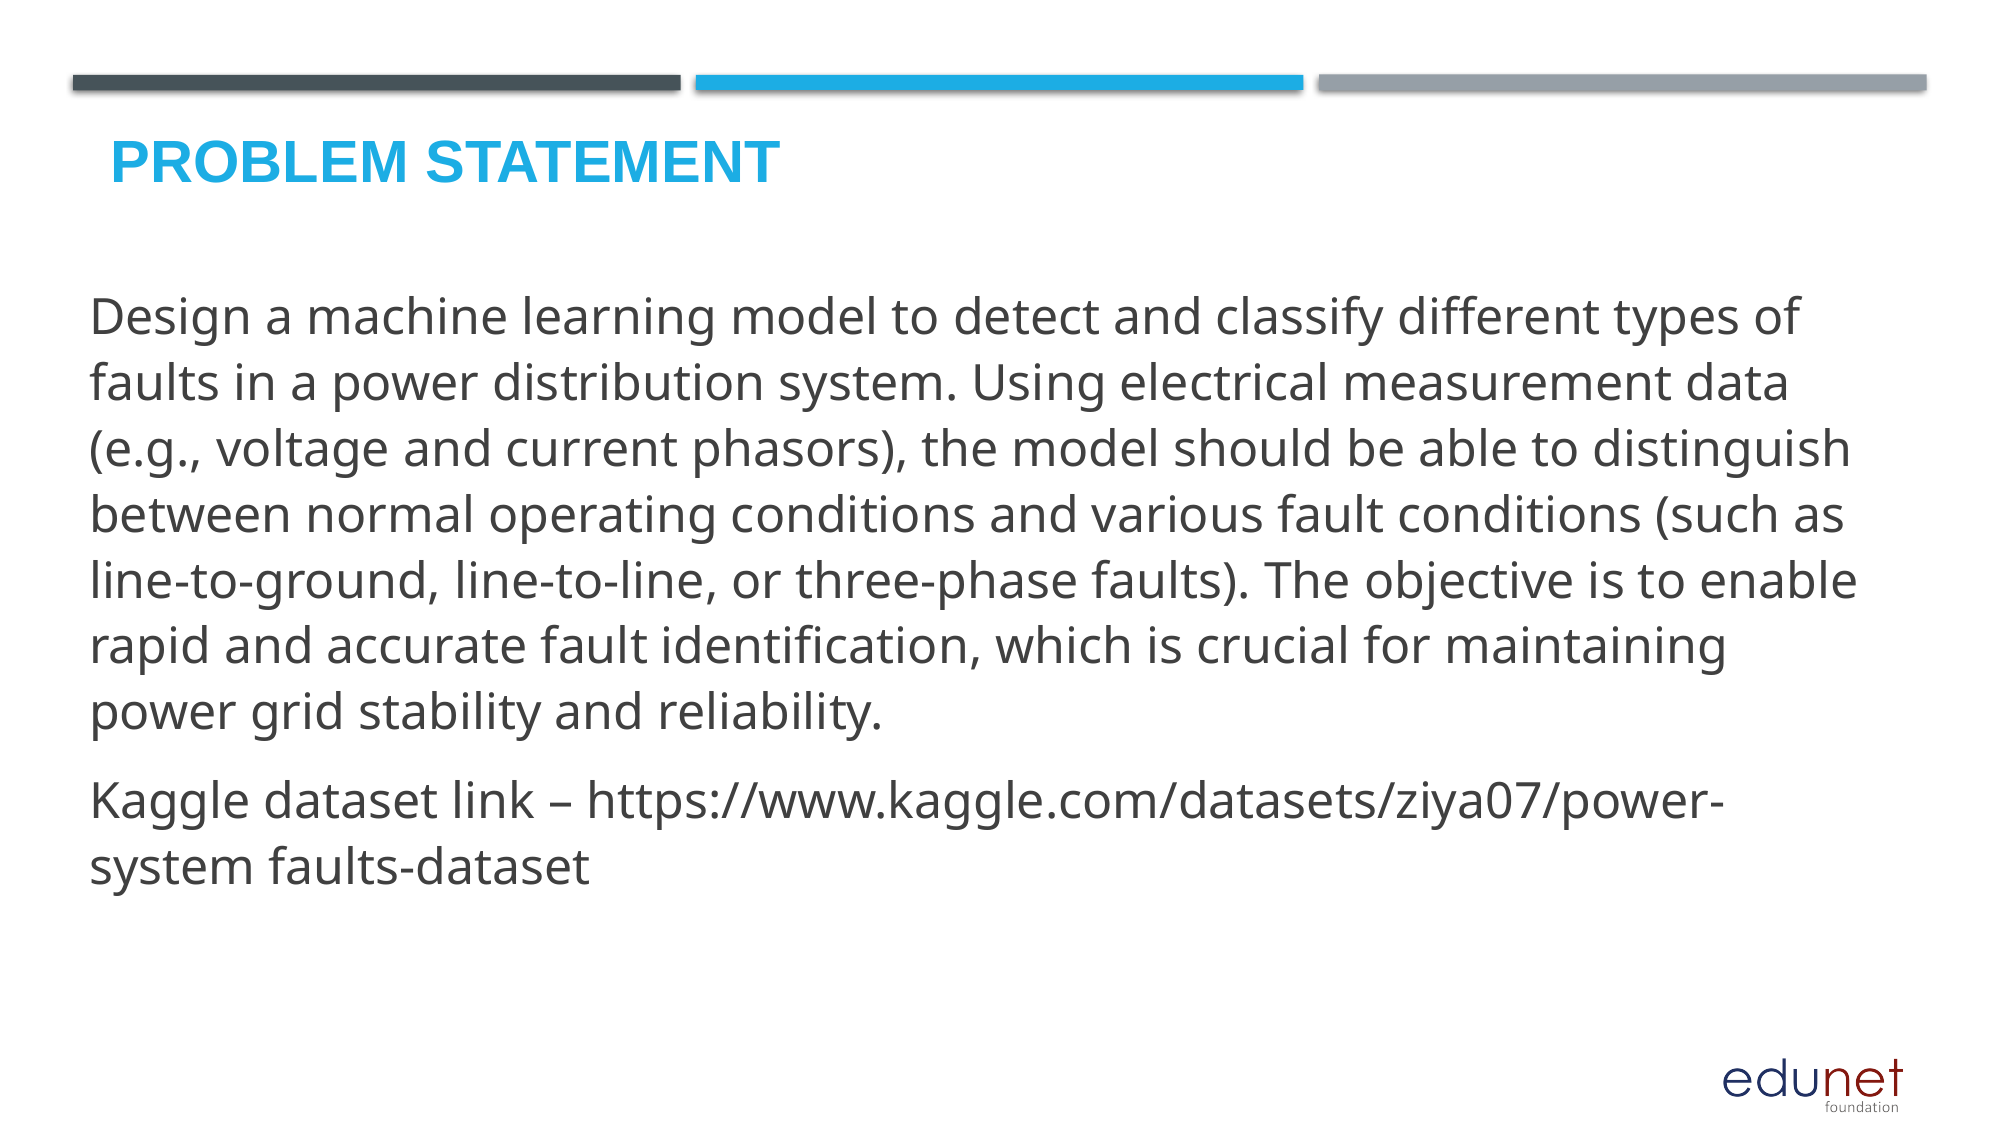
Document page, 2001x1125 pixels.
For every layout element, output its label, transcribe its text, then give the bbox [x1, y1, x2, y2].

title Problem Statement [95, 115, 1905, 203]
list Design a machine learning model to detect and classify different types of faults in a power distribution system. Using electrical measurement data (e.g., voltage and current phasors), the model should be able to distinguish between normal operating conditions and various fault conditions (such as line-to-ground, line-to-line, or three-phase faults). The objective is to enable rapid and accurate fault identification, which is crucial for maintaining power grid stability and reliability. Kaggle dataset link – https://www.kaggle.com/datasets/ziya07/power-system faults-dataset [74, 203, 1884, 970]
picture [1719, 1056, 1905, 1116]
